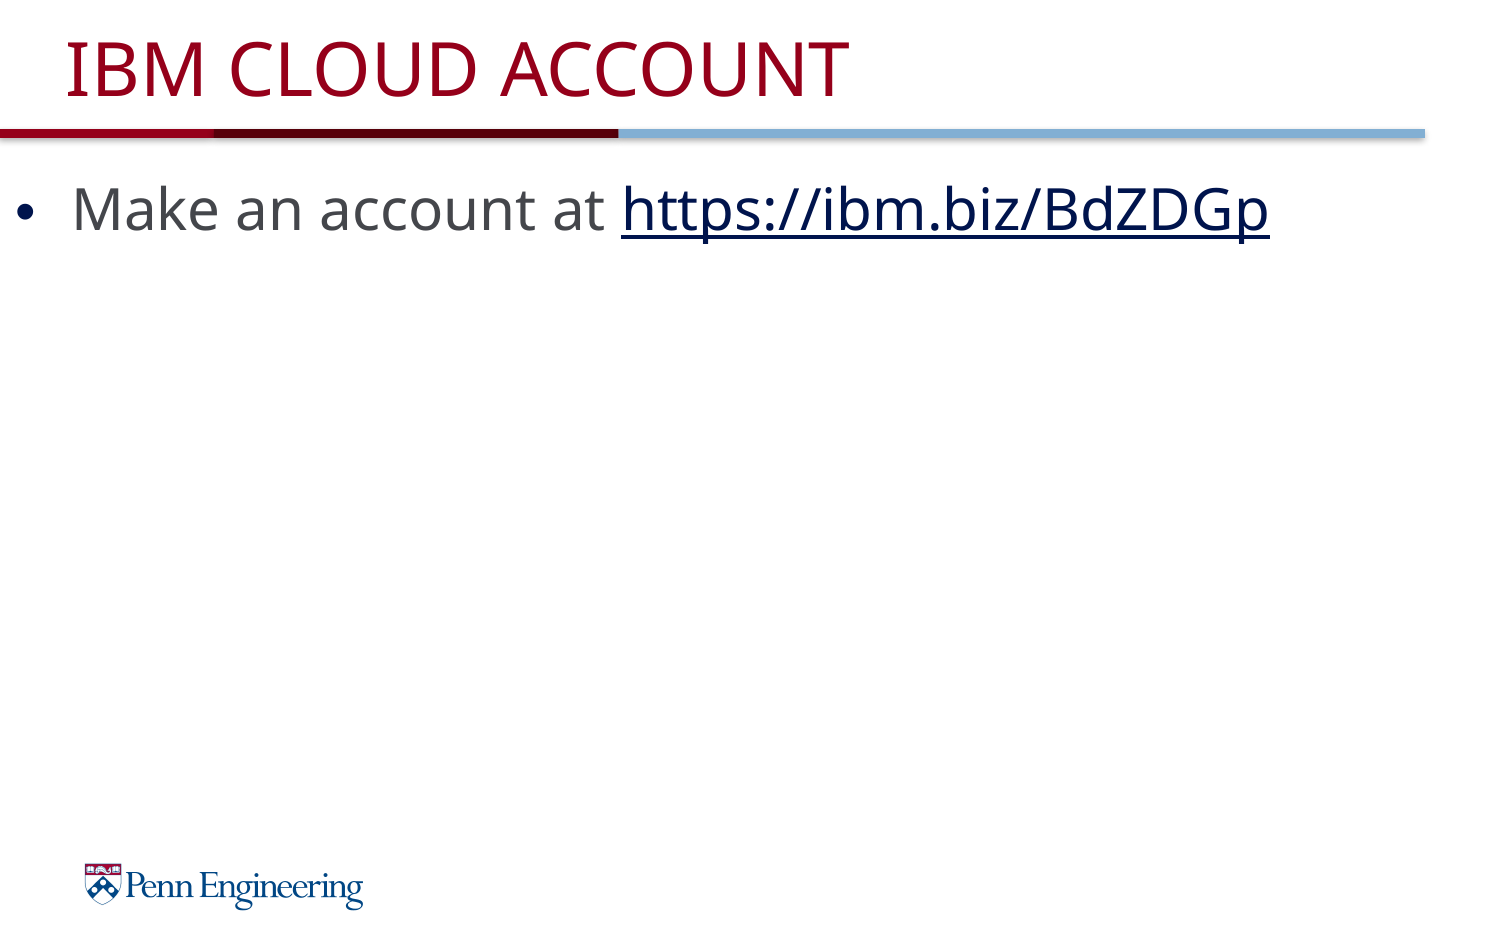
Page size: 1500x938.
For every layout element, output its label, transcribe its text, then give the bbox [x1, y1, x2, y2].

title IBM CLOUD ACCOUNT [50, 2, 1401, 130]
list Make an account at https://ibm.biz/BdZDGp [0, 164, 1350, 838]
picture [75, 856, 372, 914]
